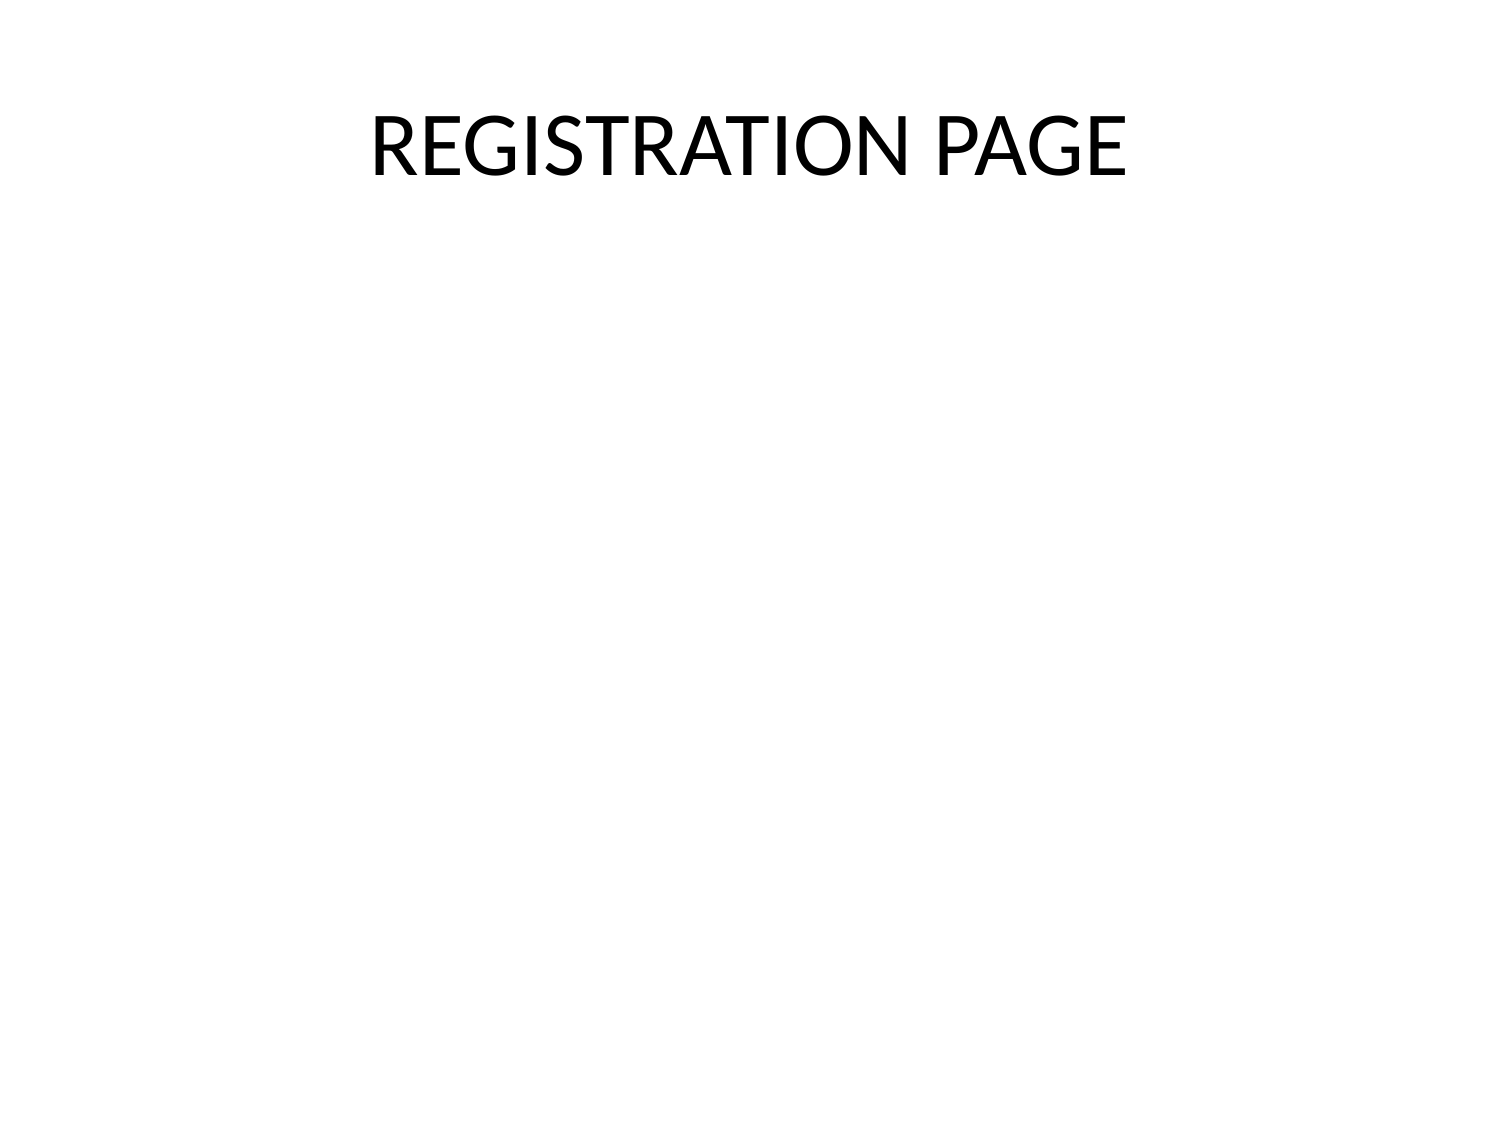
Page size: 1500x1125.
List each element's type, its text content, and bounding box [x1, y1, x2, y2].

title REGISTRATION PAGE [75, 45, 1425, 233]
